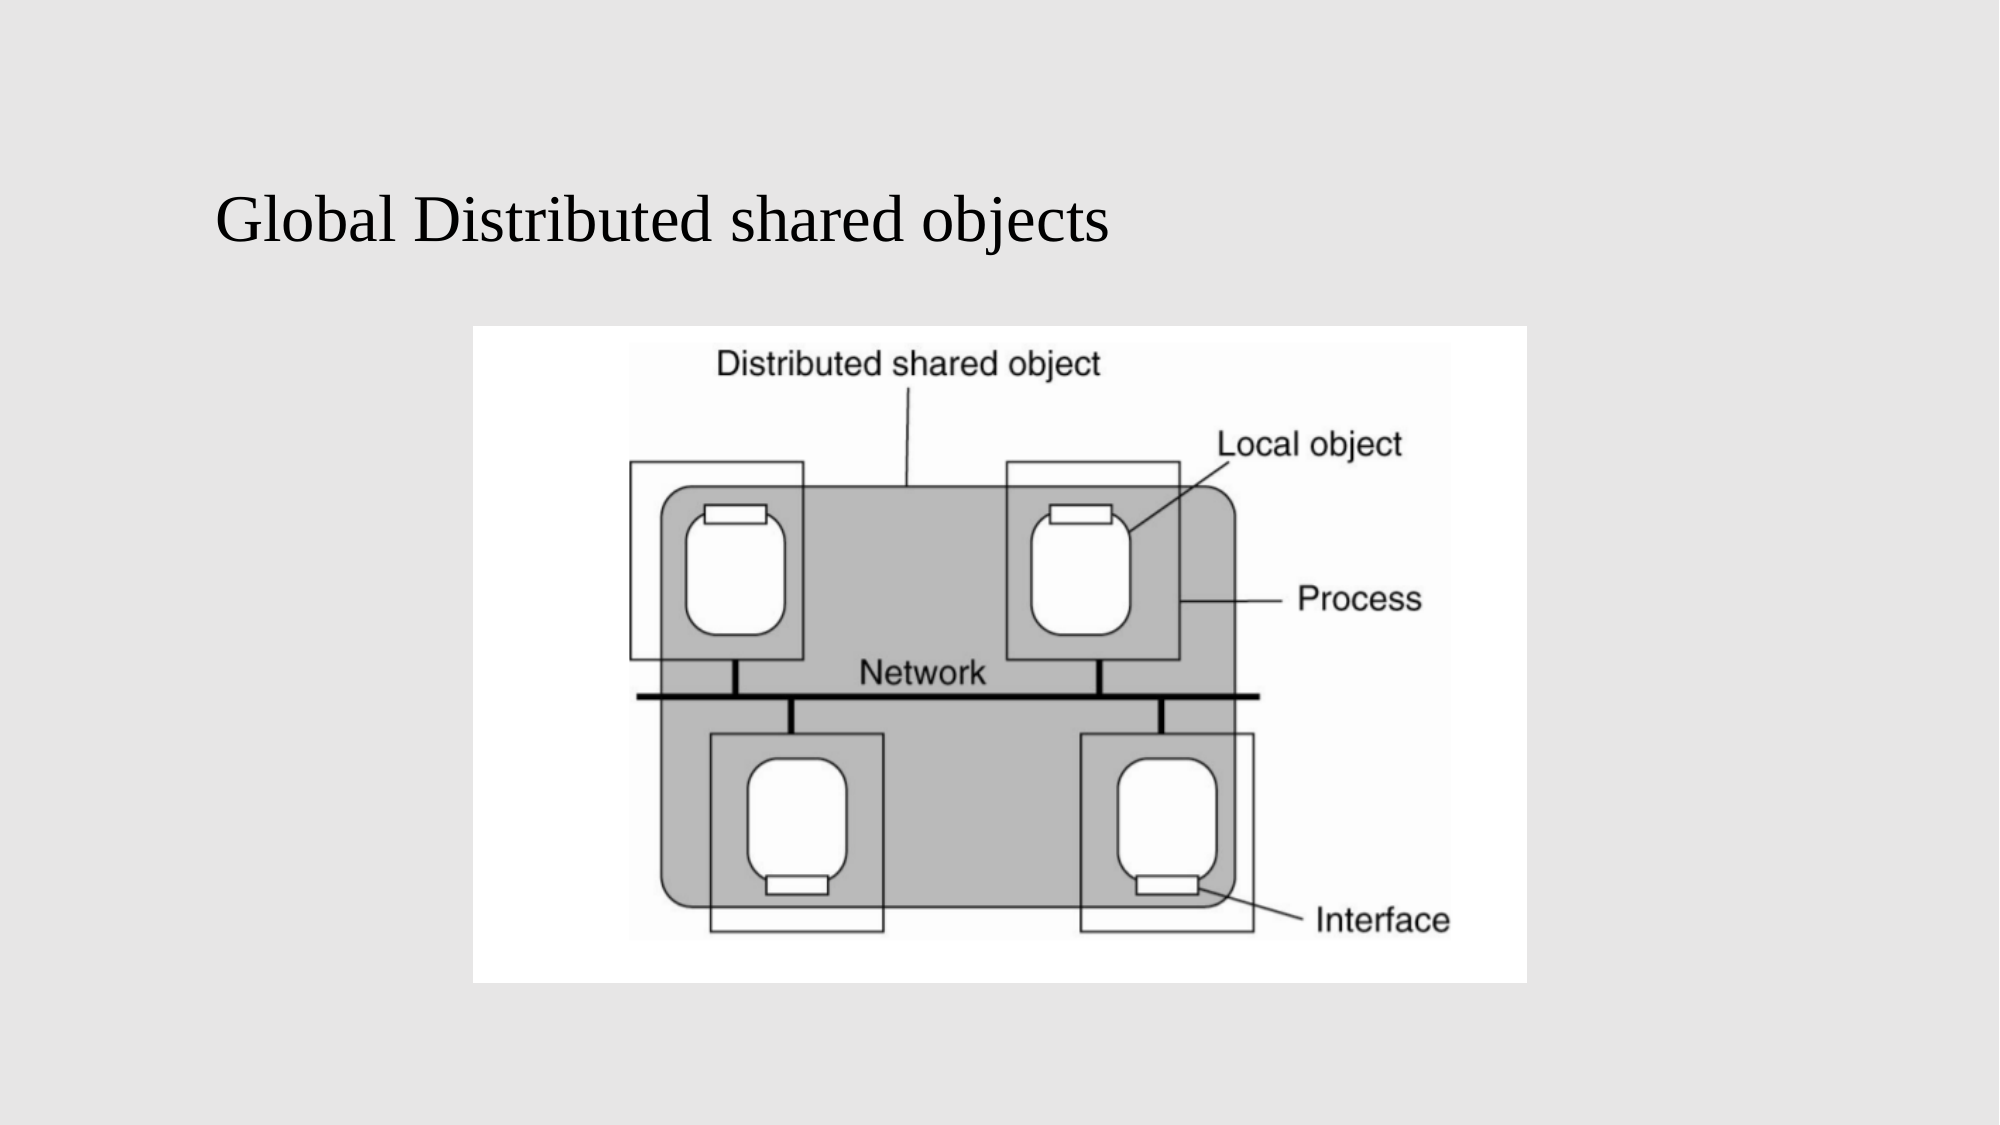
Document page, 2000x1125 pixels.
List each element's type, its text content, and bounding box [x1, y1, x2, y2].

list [473, 326, 1527, 984]
title Global Distributed shared objects [199, 70, 1800, 263]
